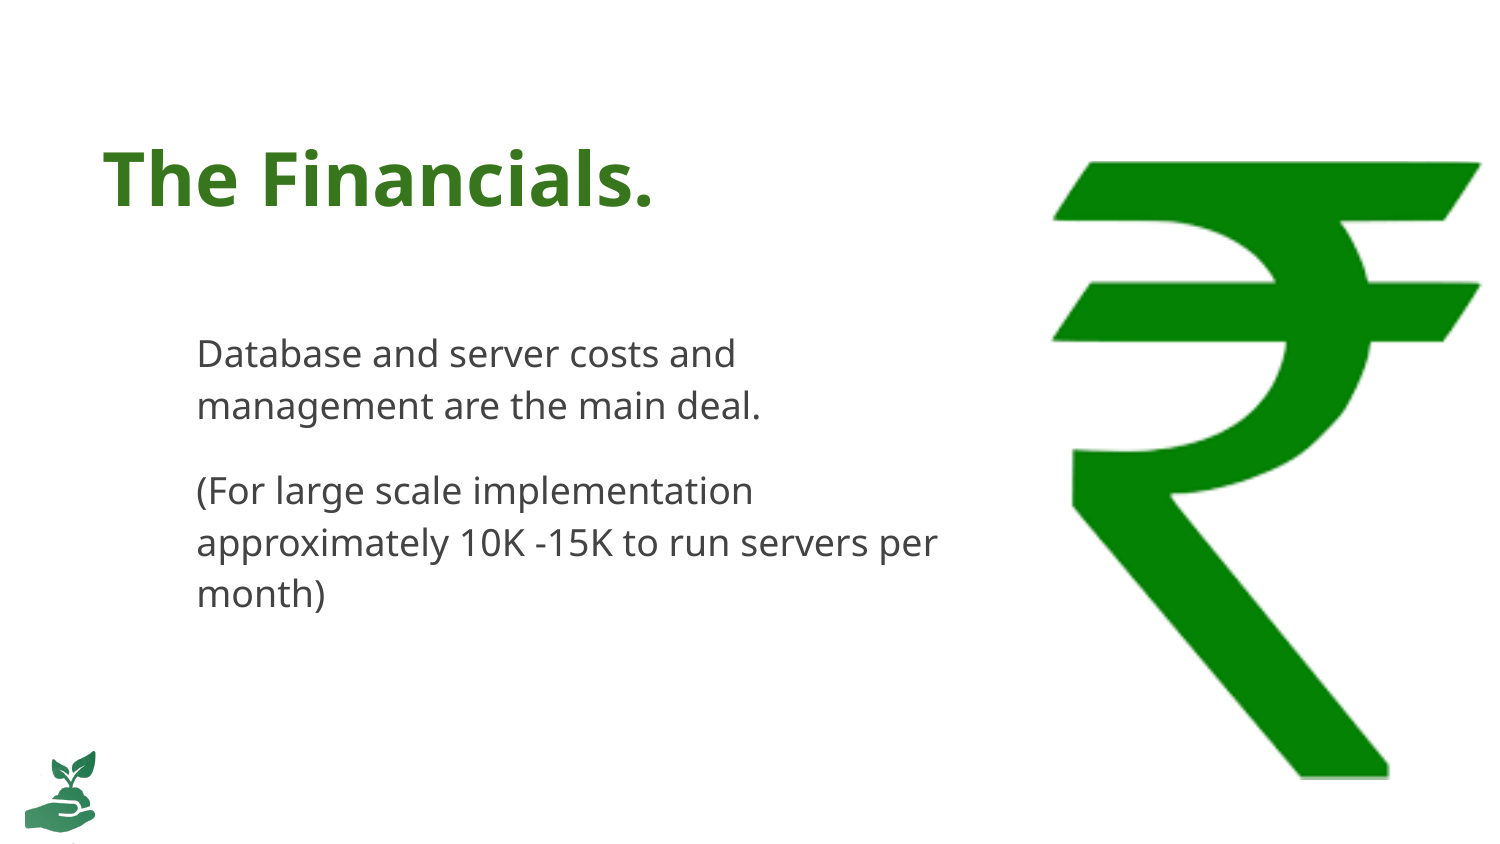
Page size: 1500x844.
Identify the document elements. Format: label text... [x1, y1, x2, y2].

title Database and server costs and management are the main deal. (For large scale implementation approximately 10K -15K to run servers per month) [106, 308, 959, 812]
picture [1032, 161, 1500, 781]
picture [2, 731, 126, 844]
title The Financials. [87, 116, 941, 243]
